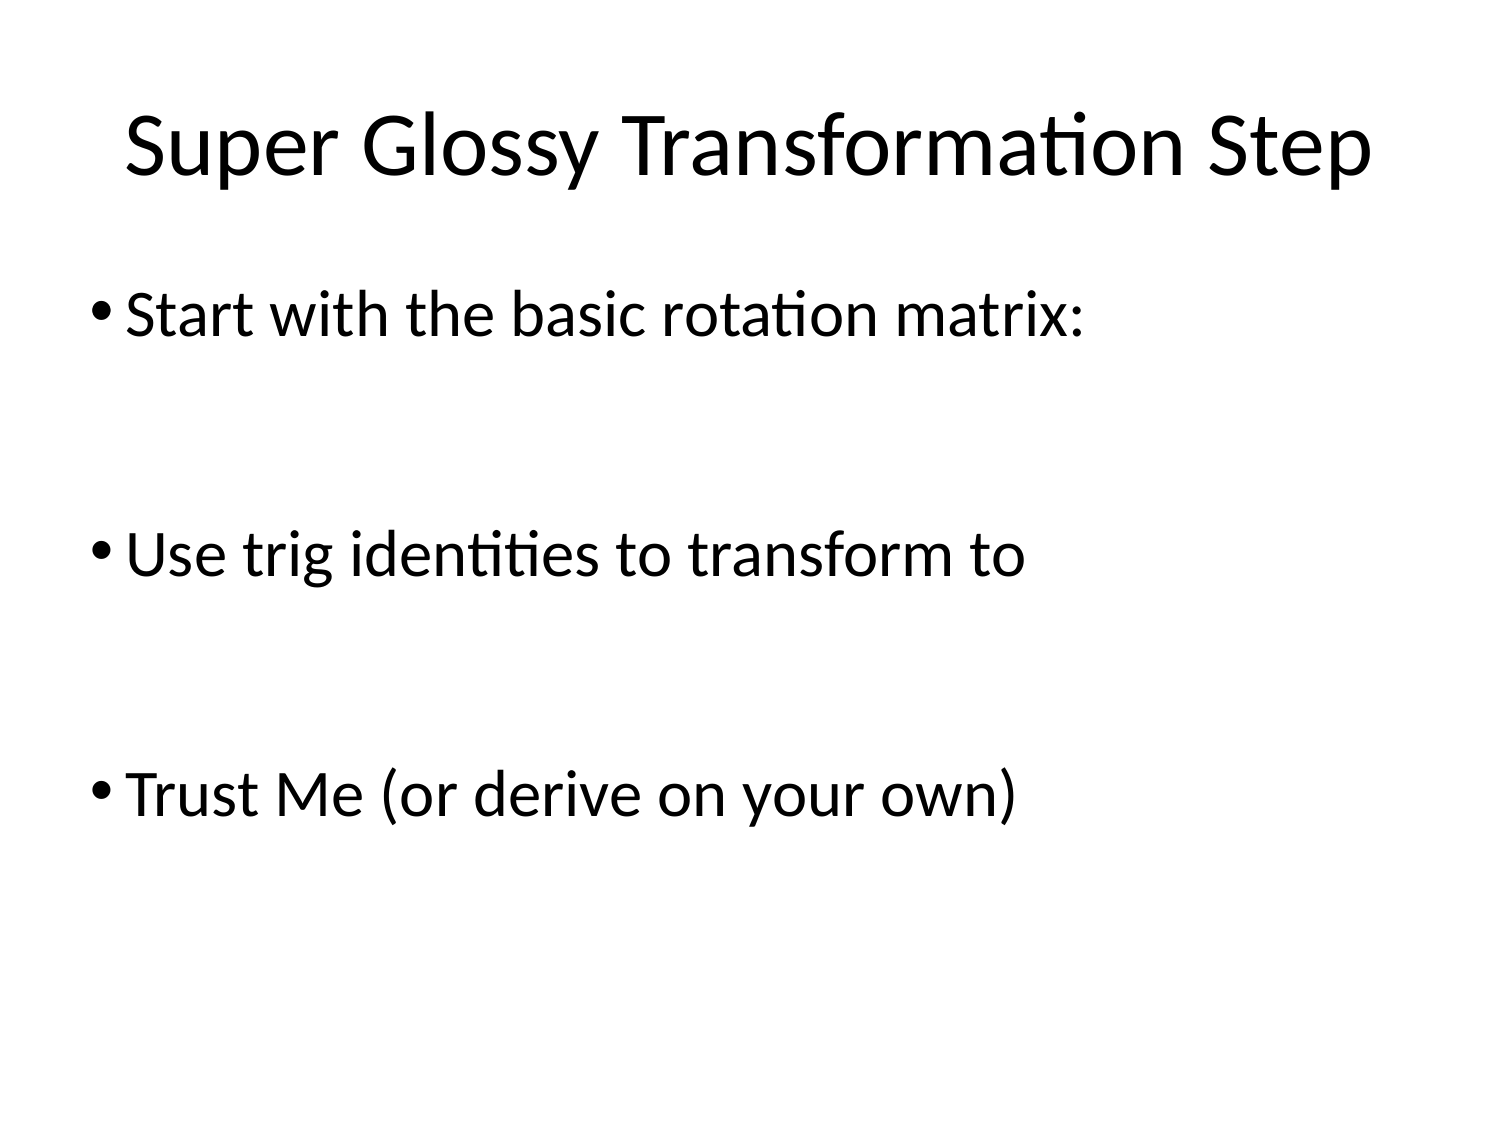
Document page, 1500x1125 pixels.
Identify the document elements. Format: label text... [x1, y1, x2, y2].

text_box [75, 262, 1438, 1049]
text_box Super Glossy Transformation Step [75, 45, 1425, 233]
